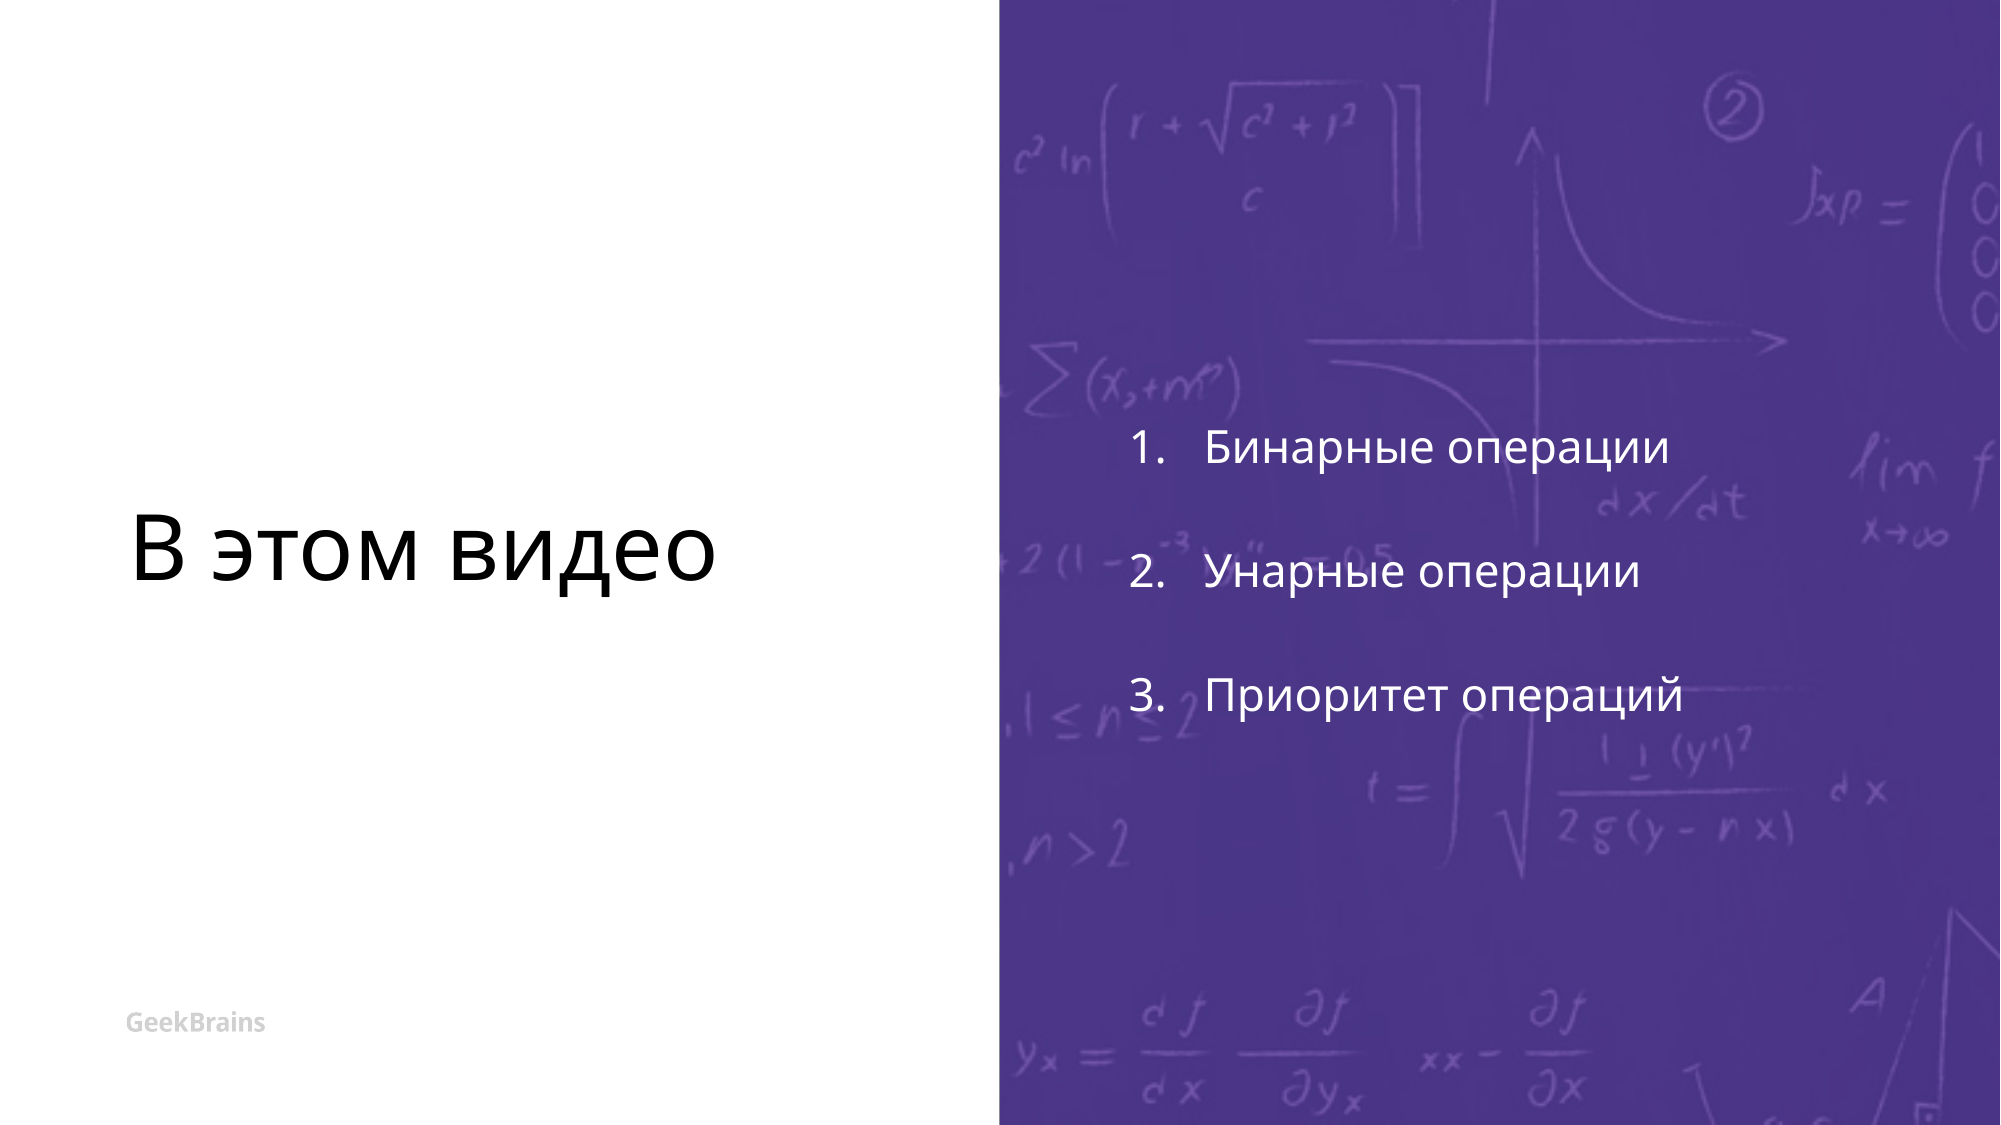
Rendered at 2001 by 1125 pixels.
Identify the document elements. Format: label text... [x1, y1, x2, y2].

picture [126, 1011, 265, 1032]
title В этом видео [113, 113, 882, 1002]
picture [999, 0, 2000, 1125]
